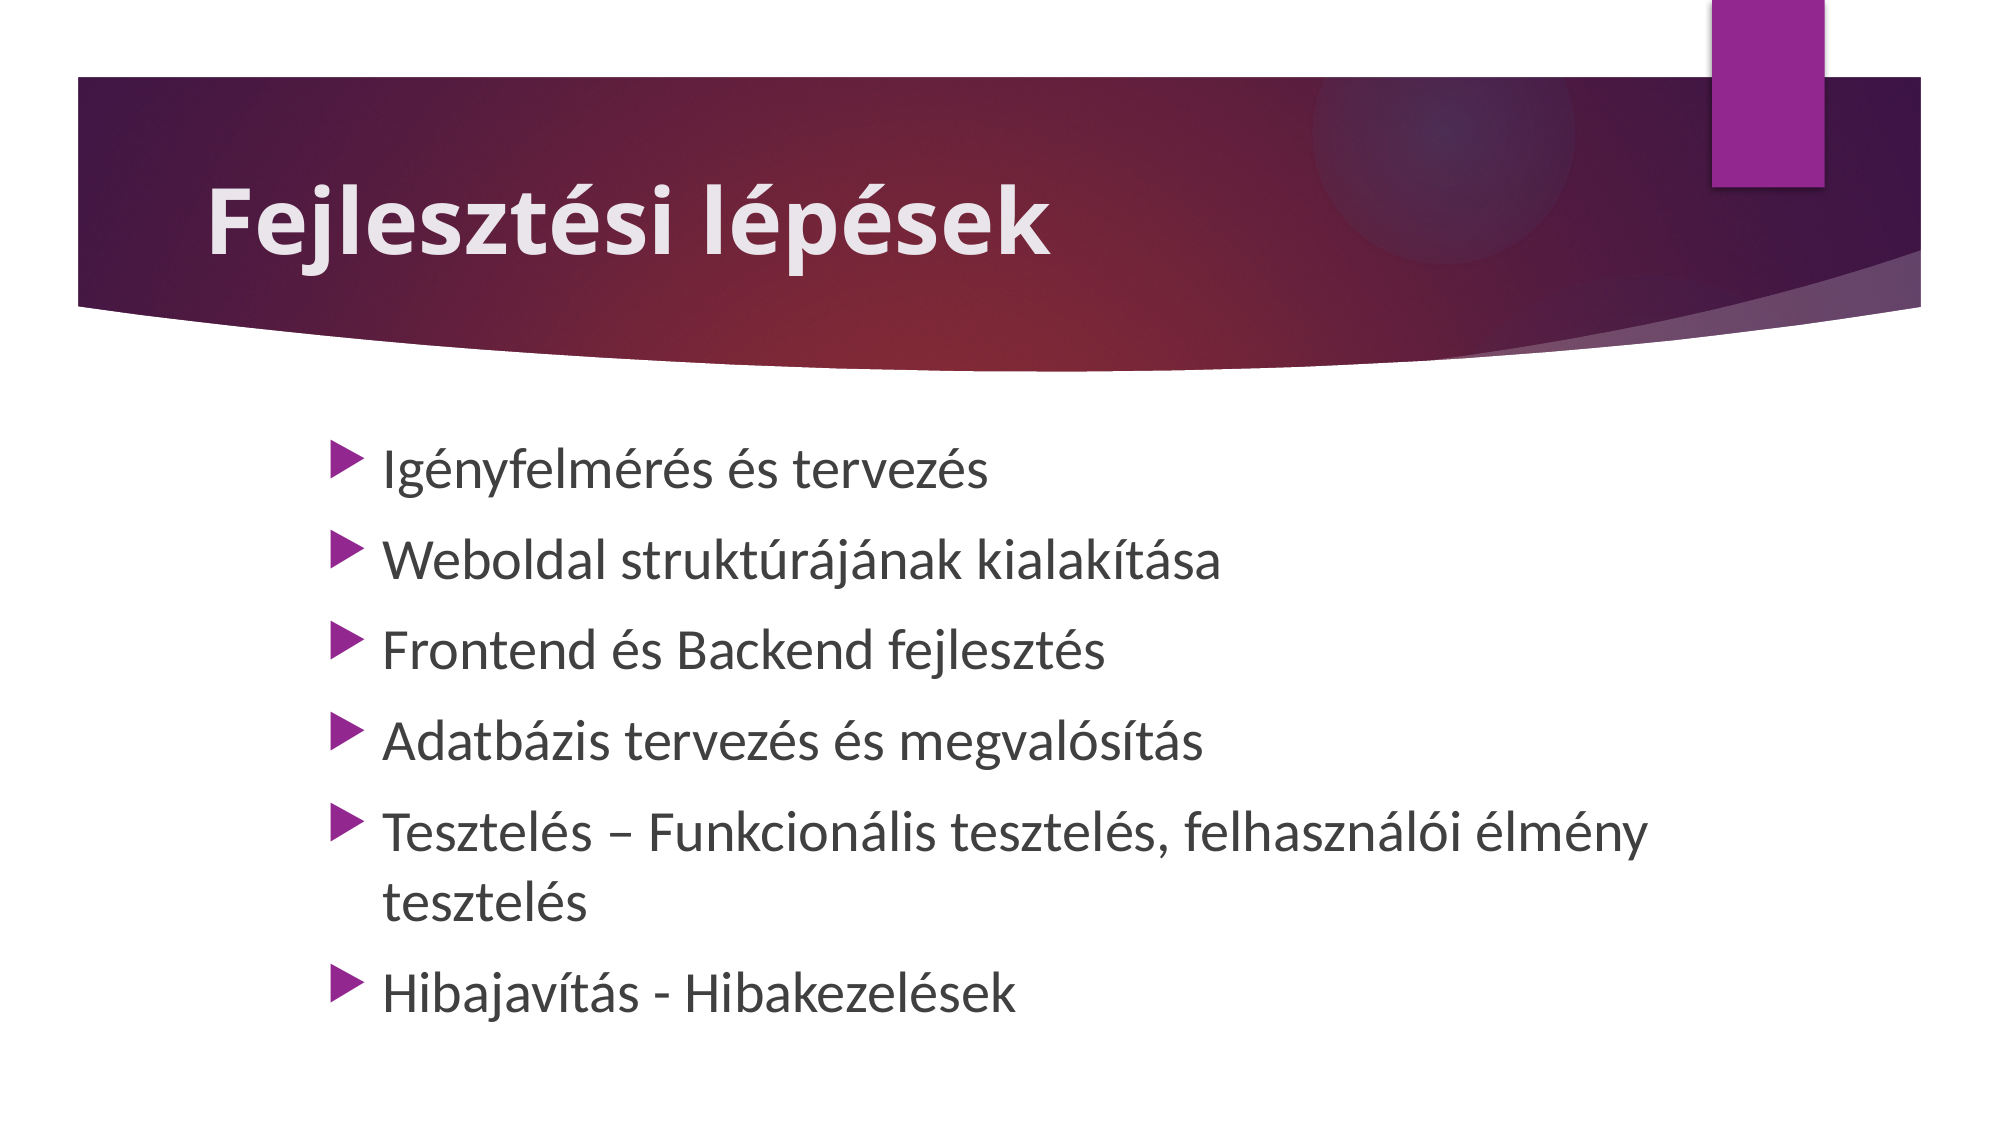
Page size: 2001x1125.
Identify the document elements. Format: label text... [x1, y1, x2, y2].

title Fejlesztési lépések [189, 159, 1627, 276]
list Igényfelmérés és tervezés Weboldal struktúrájának kialakítása Frontend és Backend fejlesztés Adatbázis tervezés és megvalósítás Tesztelés – Funkcionális tesztelés, felhasználói élmény tesztelés Hibajavítás - Hibakezelések [311, 422, 1689, 1039]
